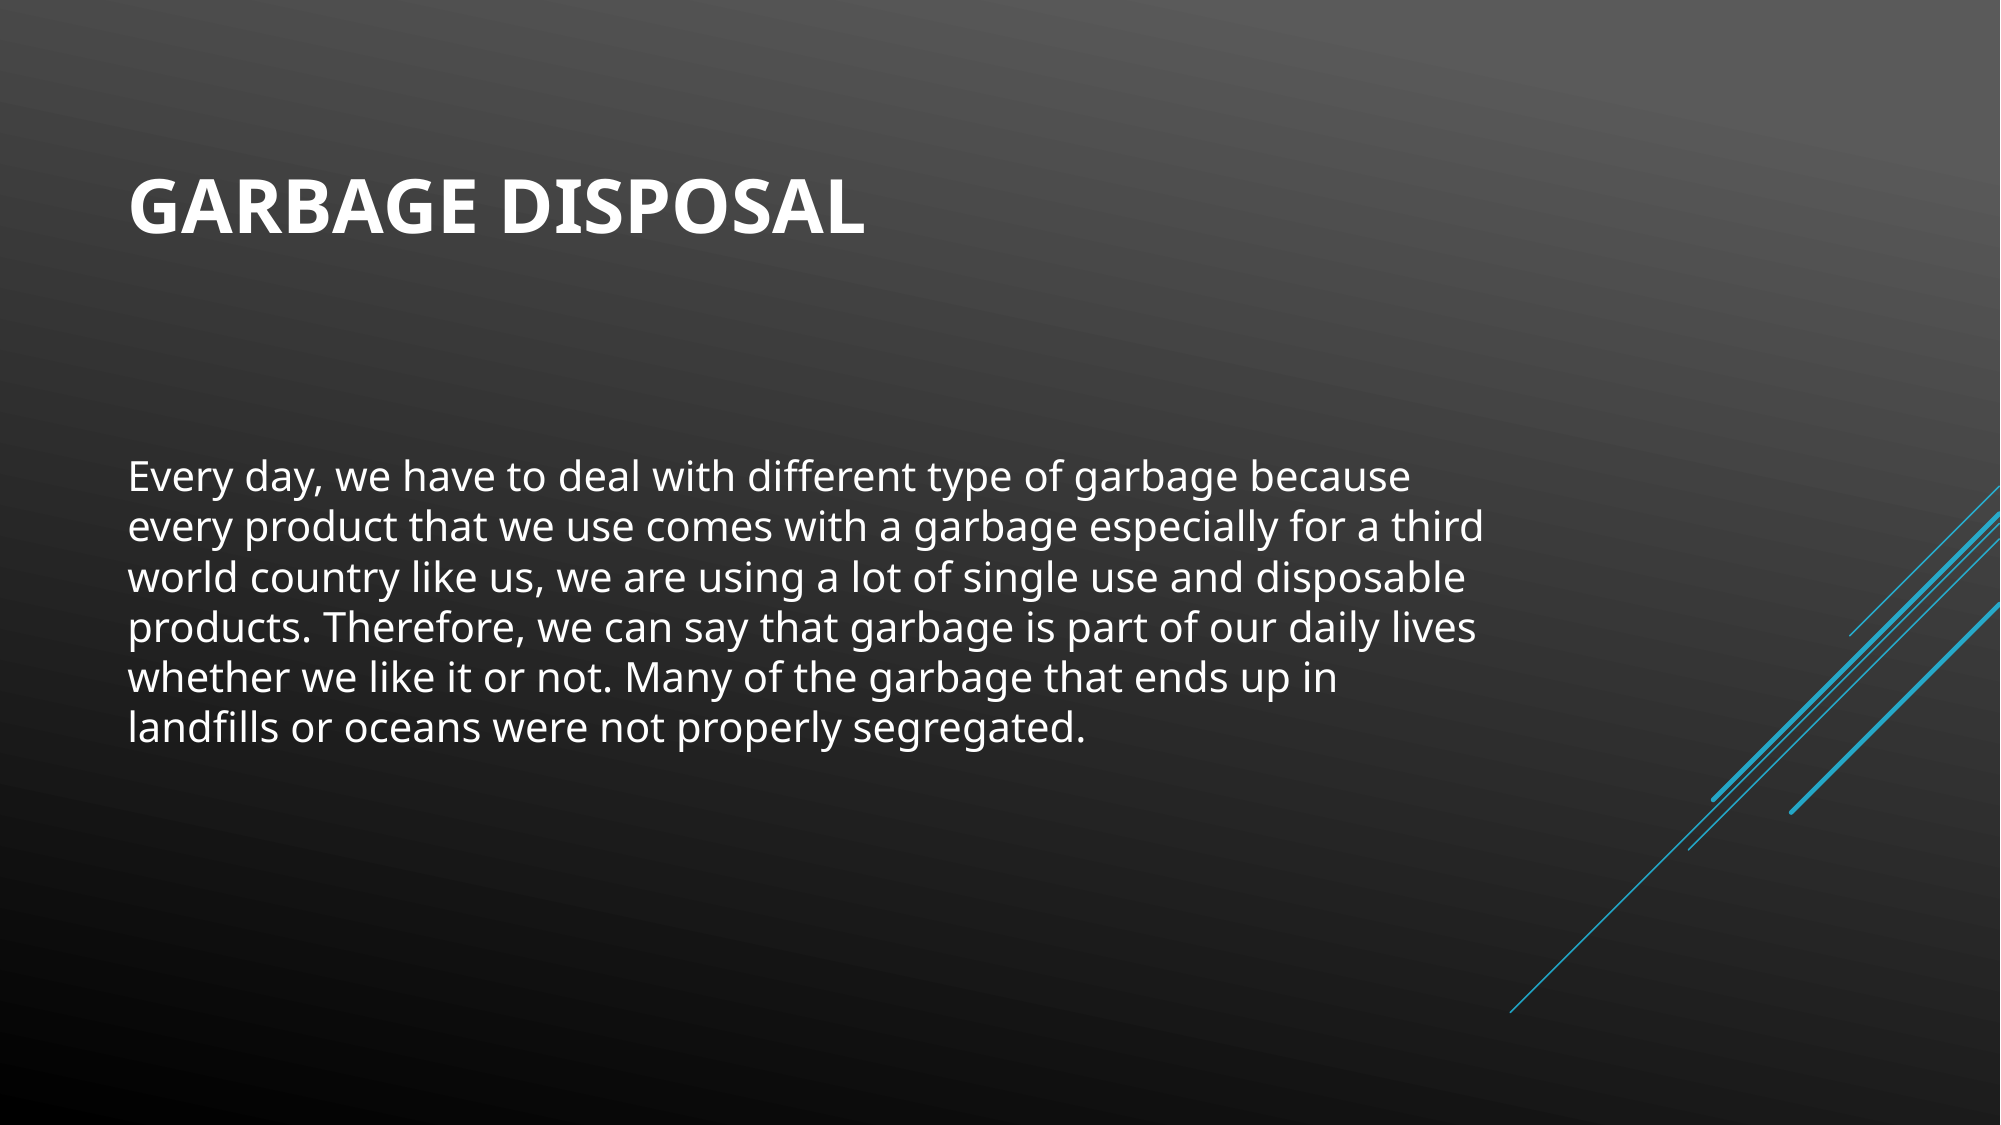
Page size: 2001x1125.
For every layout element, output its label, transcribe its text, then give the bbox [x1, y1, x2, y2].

title Garbage disposal [112, 79, 1513, 327]
text_box [0, 0, 2000, 1125]
list Every day, we have to deal with different type of garbage because every product that we use comes with a garbage especially for a third world country like us, we are using a lot of single use and disposable products. Therefore, we can say that garbage is part of our daily lives whether we like it or not. Many of the garbage that ends up in landfills or oceans were not properly segregated. [112, 339, 1513, 933]
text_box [1510, 485, 2000, 1013]
